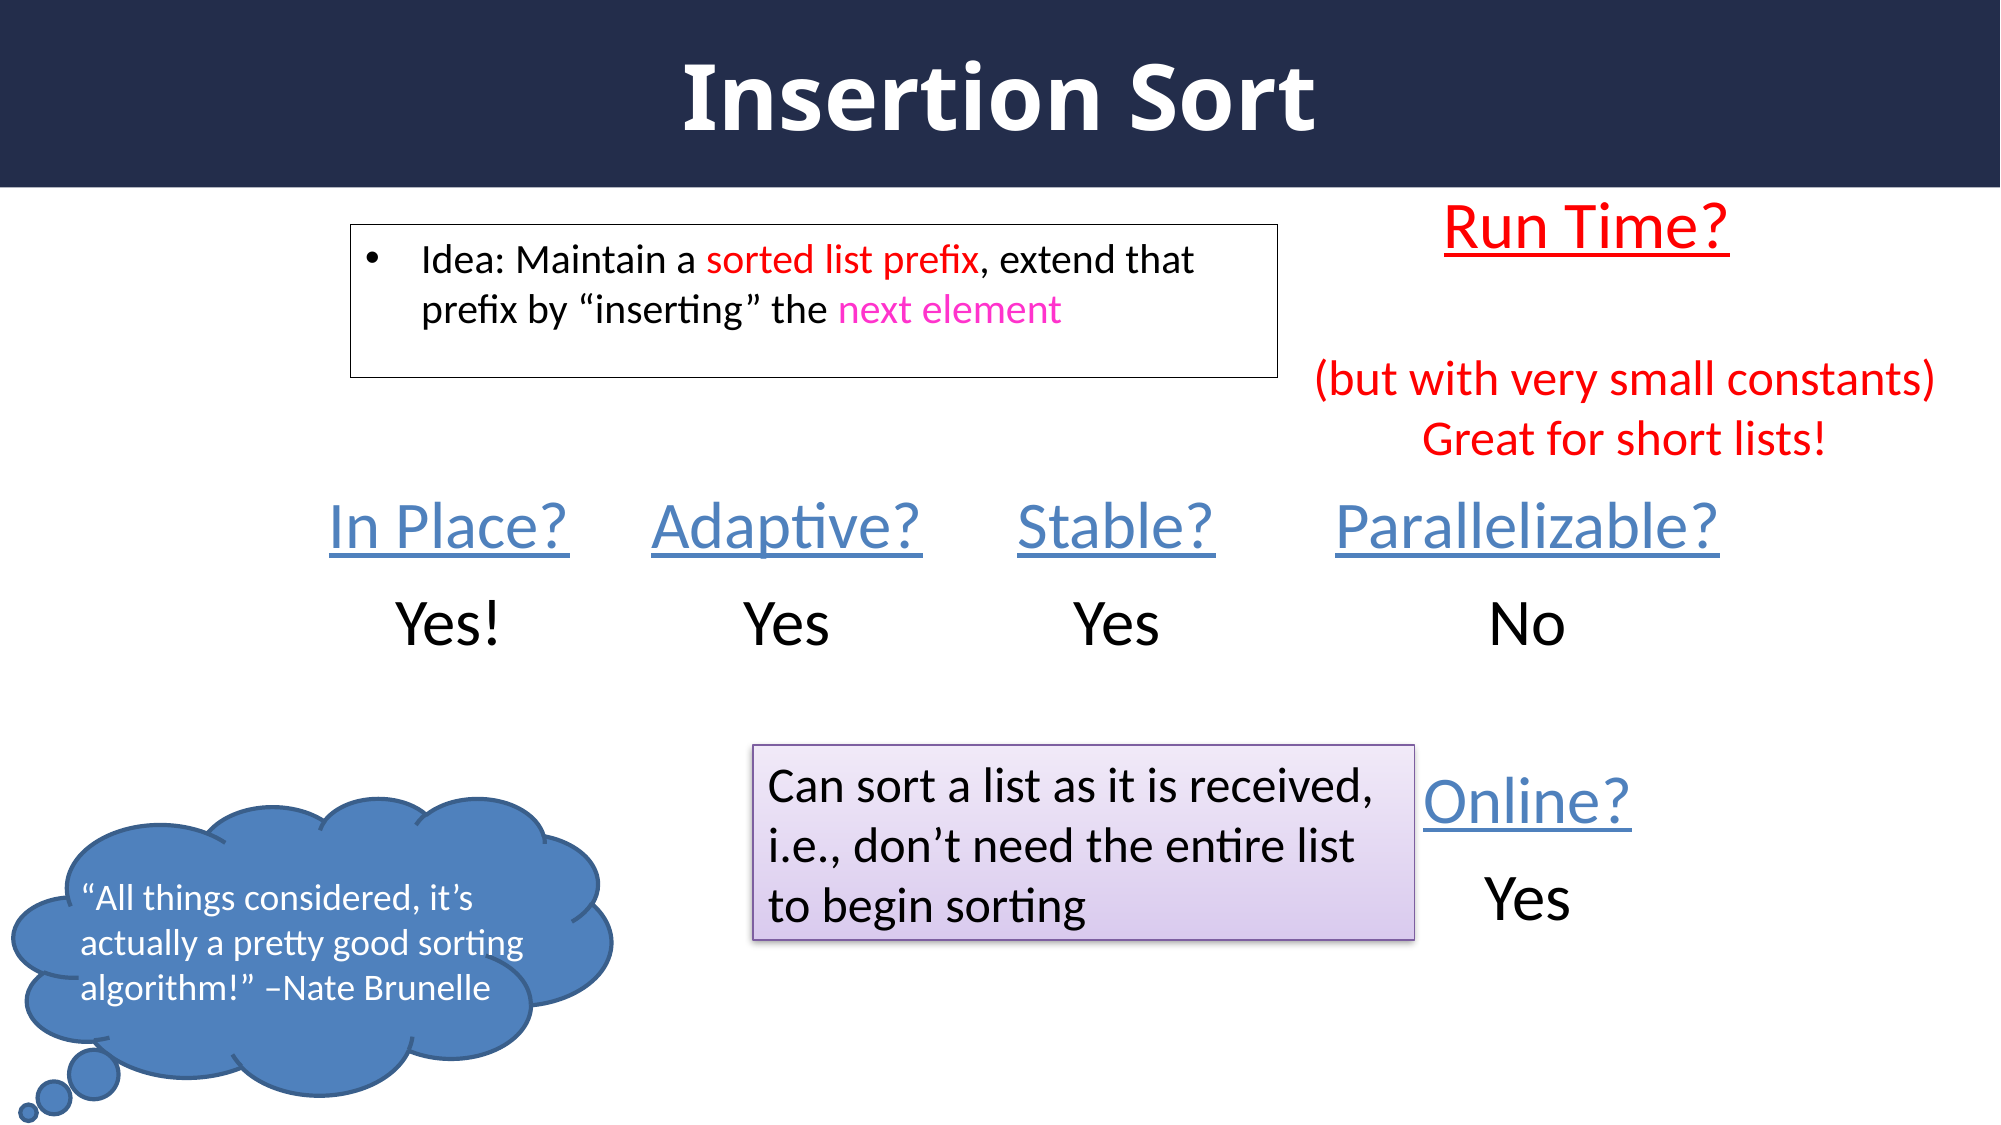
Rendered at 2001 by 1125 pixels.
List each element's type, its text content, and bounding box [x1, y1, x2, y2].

text_box Online? [1418, 749, 1648, 845]
text_box Can sort a list as it is received, i.e., don’t need the entire list to begin sorting [752, 744, 1415, 941]
text_box No [1473, 570, 1582, 666]
text_box Stable? [1002, 474, 1231, 570]
title Insertion Sort [99, 24, 1900, 163]
text_box Yes [1058, 570, 1176, 666]
text_box Yes [728, 570, 846, 666]
text_box [11, 895, 532, 1124]
text_box Yes [1469, 845, 1587, 941]
text_box “All things considered, it’s actually a pretty good sorting algorithm!” –Nate Brunelle [65, 866, 560, 1016]
text_box Adaptive? [636, 474, 938, 570]
text_box [70, 796, 614, 1002]
text_box Yes! [380, 570, 519, 666]
text_box Idea: Maintain a sorted list prefix, extend that prefix by “inserting” the next element [350, 224, 1278, 378]
text_box Run Time? [1428, 174, 1745, 270]
text_box Parallelizable? [1320, 474, 1736, 570]
text_box In Place? [313, 474, 585, 570]
